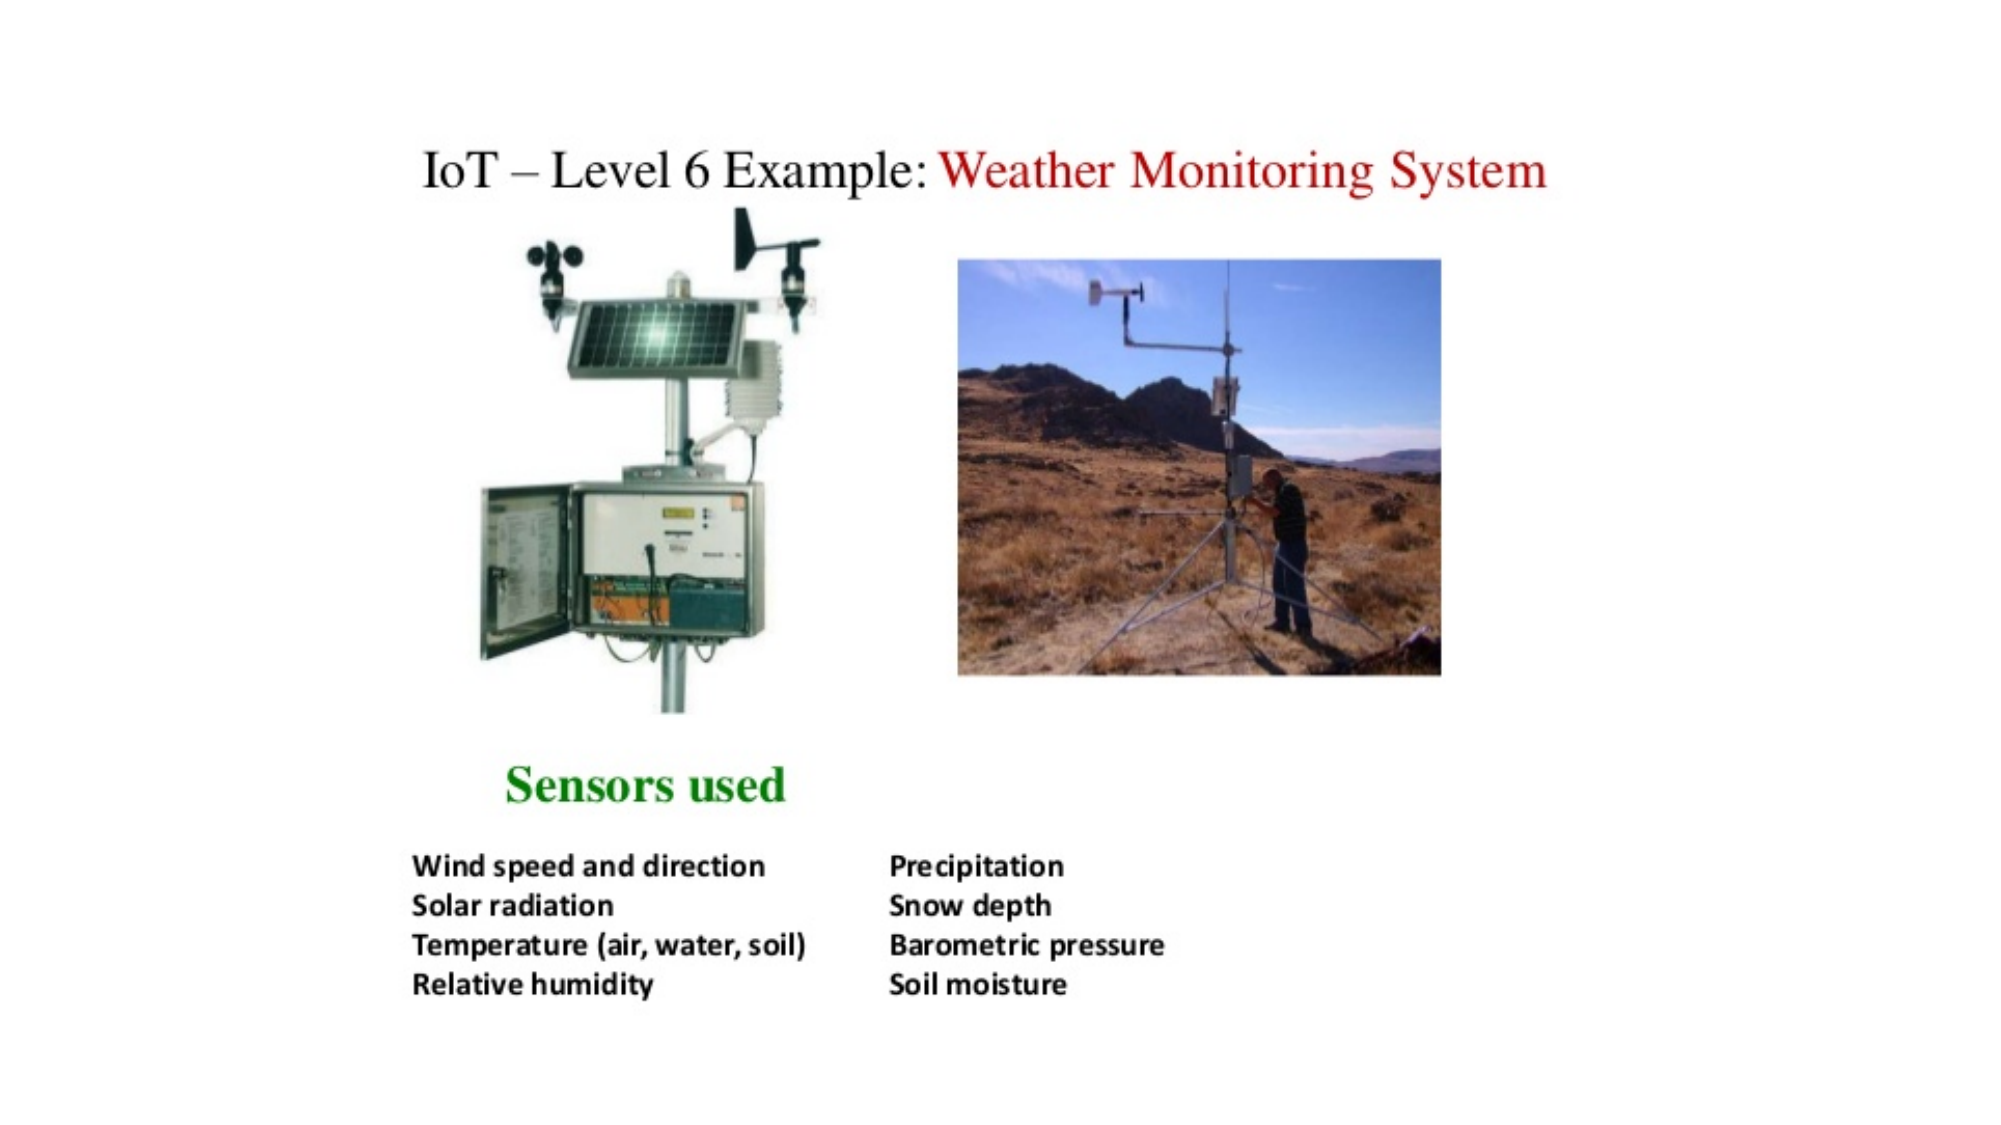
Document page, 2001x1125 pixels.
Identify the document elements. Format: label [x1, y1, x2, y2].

picture [317, 53, 1641, 1047]
